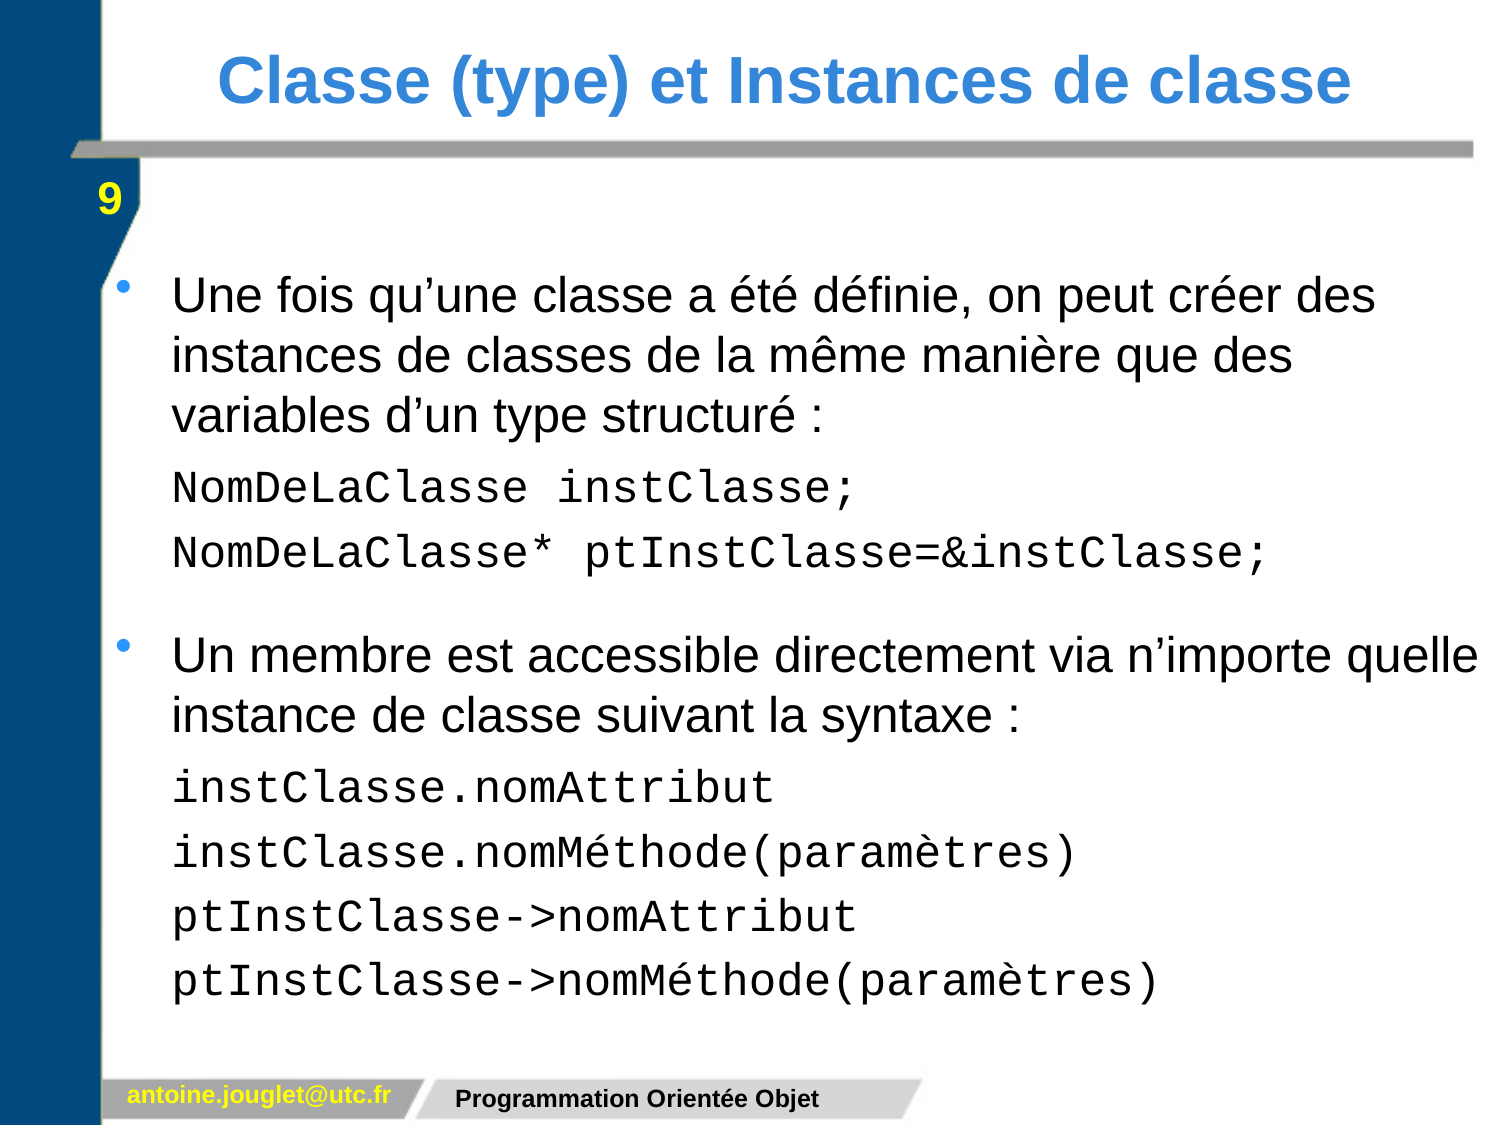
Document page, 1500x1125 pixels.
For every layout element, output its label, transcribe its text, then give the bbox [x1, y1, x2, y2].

picture [0, 0, 1500, 1125]
list Une fois qu’une classe a été définie, on peut créer des instances de classes de la même manière que des variables d’un type structuré : NomDeLaClasse instClasse; NomDeLaClasse* ptInstClasse=&instClasse; Un membre est accessible directement via n’importe quelle instance de classe suivant la syntaxe : instClasse.nomAttribut instClasse.nomMéthode(paramètres) ptInstClasse->nomAttribut ptInstClasse->nomMéthode(paramètres) [100, 255, 1500, 1071]
title Classe (type) et Instances de classe [100, 15, 1471, 138]
slide_number 9 [25, 160, 138, 237]
